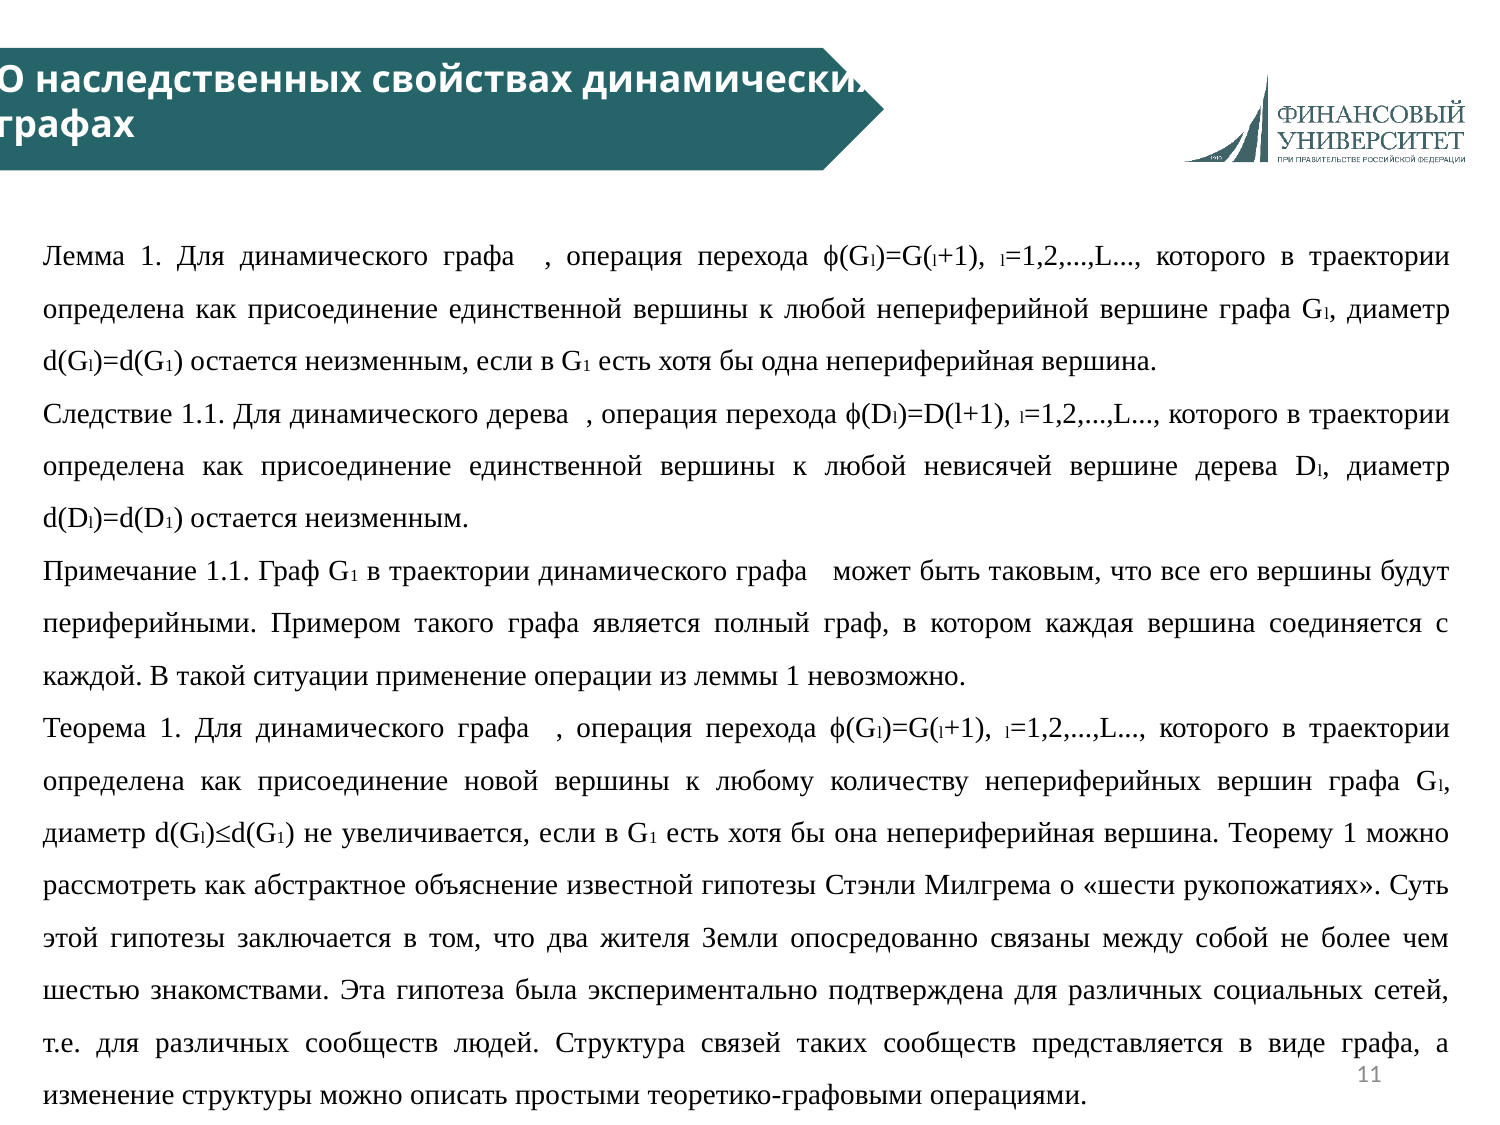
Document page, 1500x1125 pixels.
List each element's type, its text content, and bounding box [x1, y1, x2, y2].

text_box [0, 153, 842, 172]
text_box Лемма 1. Для динамического графа , операция перехода ϕ(Gl)=G(l+1), l=1,2,...,L..., которого в траектории определена как присоединение единственной вершины к любой непериферийной вершине графа Gl, диаметр d(Gl)=d(G1) остается неизменным, если в G1 есть хотя бы одна непериферийная вершина. Следствие 1.1. Для динамического дерева , операция перехода ϕ(Dl)=D(l+1), l=1,2,...,L..., которого в траектории определена как присоединение единственной вершины к любой невисячей вершине дерева Dl, диаметр d(Dl)=d(D1) остается неизменным. Примечание 1.1. Граф G1 в траектории динамического графа может быть таковым, что все его вершины будут периферийными. Примером такого графа является полный граф, в котором каждая вершина соединяется с каждой. В такой ситуации применение операции из леммы 1 невозможно. Теорема 1. Для динамического графа , операция перехода ϕ(Gl)=G(l+1), l=1,2,...,L..., которого в траектории определена как присоединение новой вершины к любому количеству непериферийных вершин графа Gl, диаметр d(Gl)≤d(G1) не увеличивается, если в G1 есть хотя бы она непериферийная вершина. Теорему 1 можно рассмотреть как абстрактное объяснение известной гипотезы Стэнли Милгрема о «шести рукопожатиях». Суть этой гипотезы заключается в том, что два жителя Земли опосредованно связаны между собой не более чем шестью знакомствами. Эта гипотеза была экспериментально подтверждена для различных социальных сетей, т.е. для различных сообществ людей. Структура связей таких сообществ представляется в виде графа, а изменение структуры можно описать простыми теоретико-графовыми операциями. [28, 211, 1466, 1118]
text_box О наследственных свойствах динамических графах [0, 47, 904, 153]
slide_number 11 [1059, 1042, 1397, 1103]
picture [1182, 70, 1466, 171]
